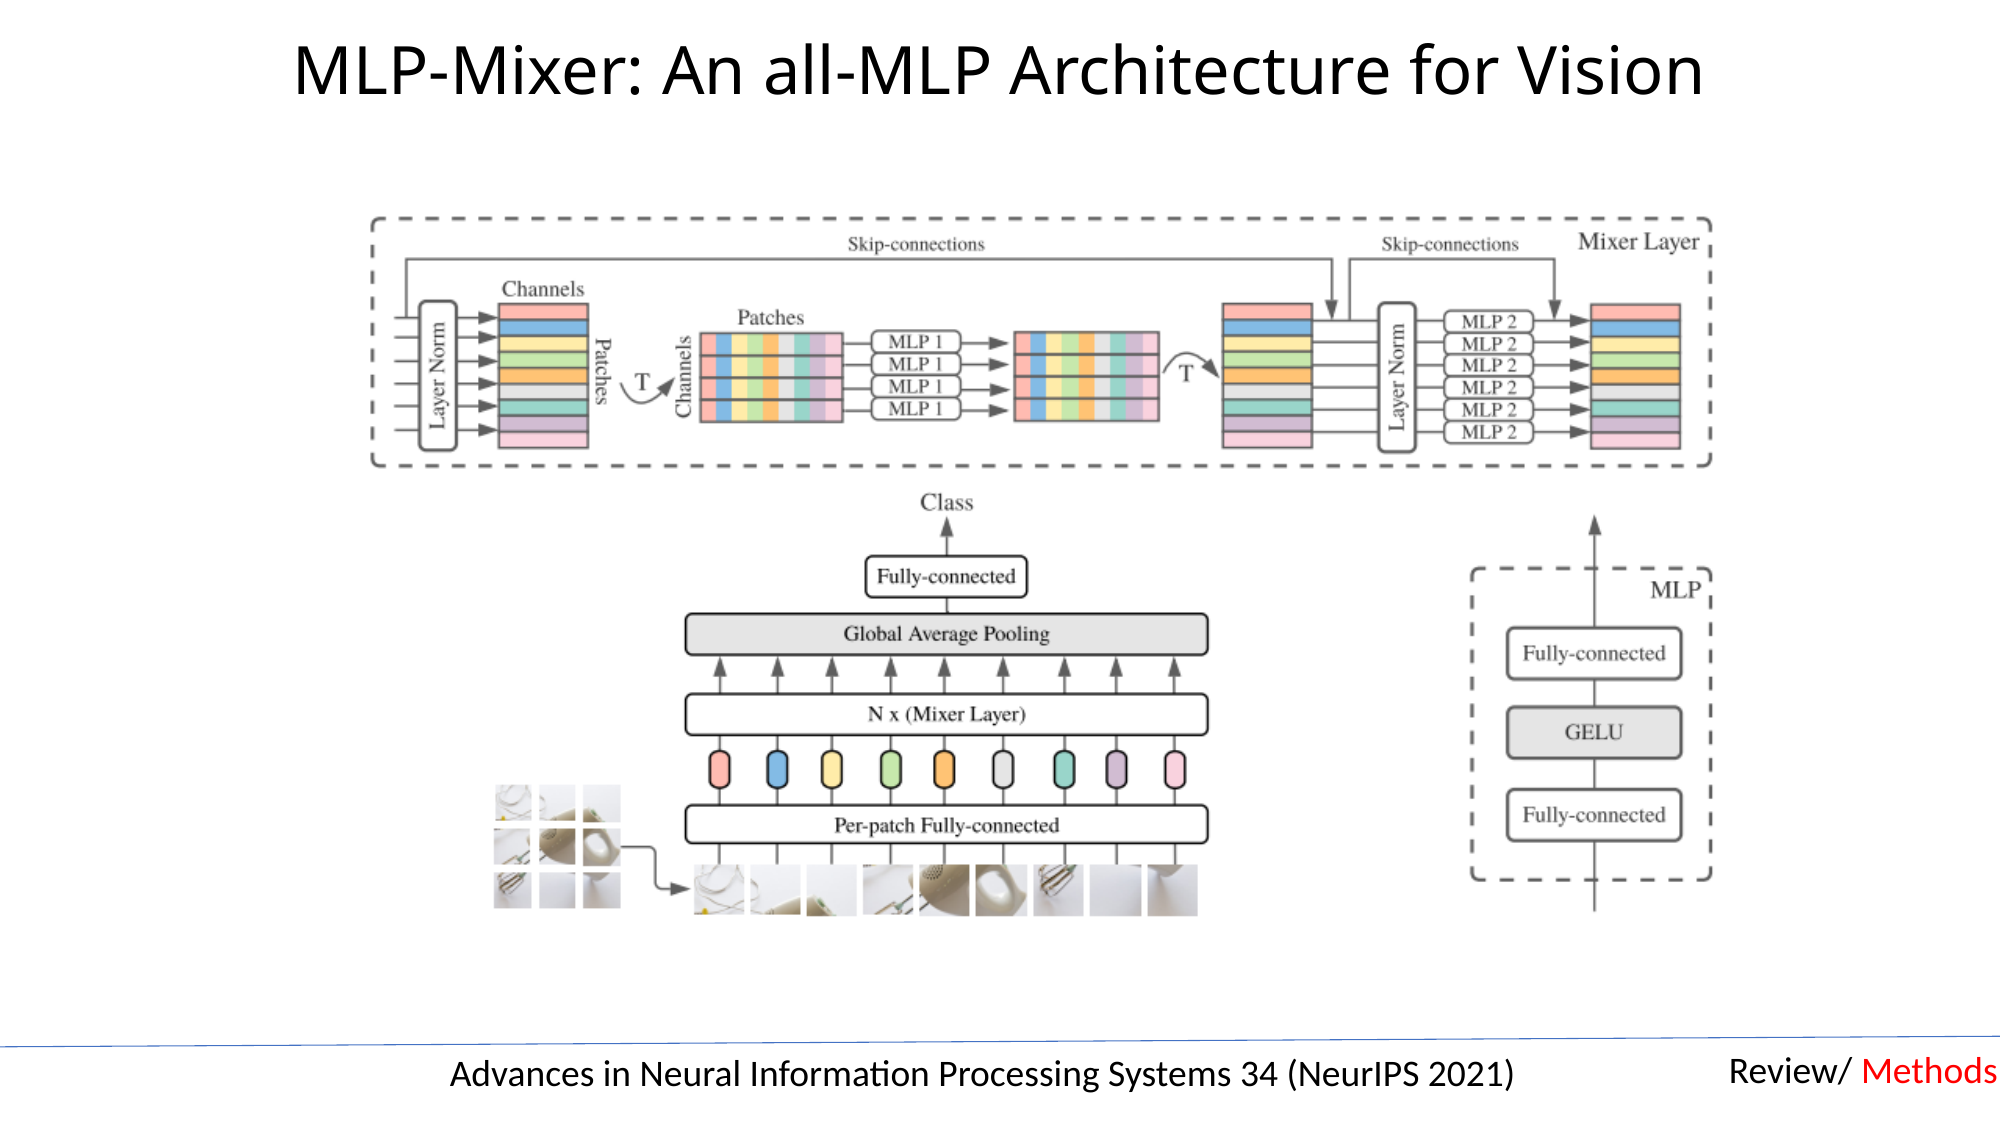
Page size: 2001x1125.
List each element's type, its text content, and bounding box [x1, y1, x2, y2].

text_box Advances in Neural Information Processing Systems 34 (NeurIPS 2021) [0, 1047, 2000, 1102]
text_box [0, 1036, 2000, 1047]
title MLP-Mixer: An all-MLP Architecture for Vision [0, 24, 2000, 121]
picture [330, 170, 1786, 954]
text_box Review/ Methods [1714, 1047, 2000, 1099]
